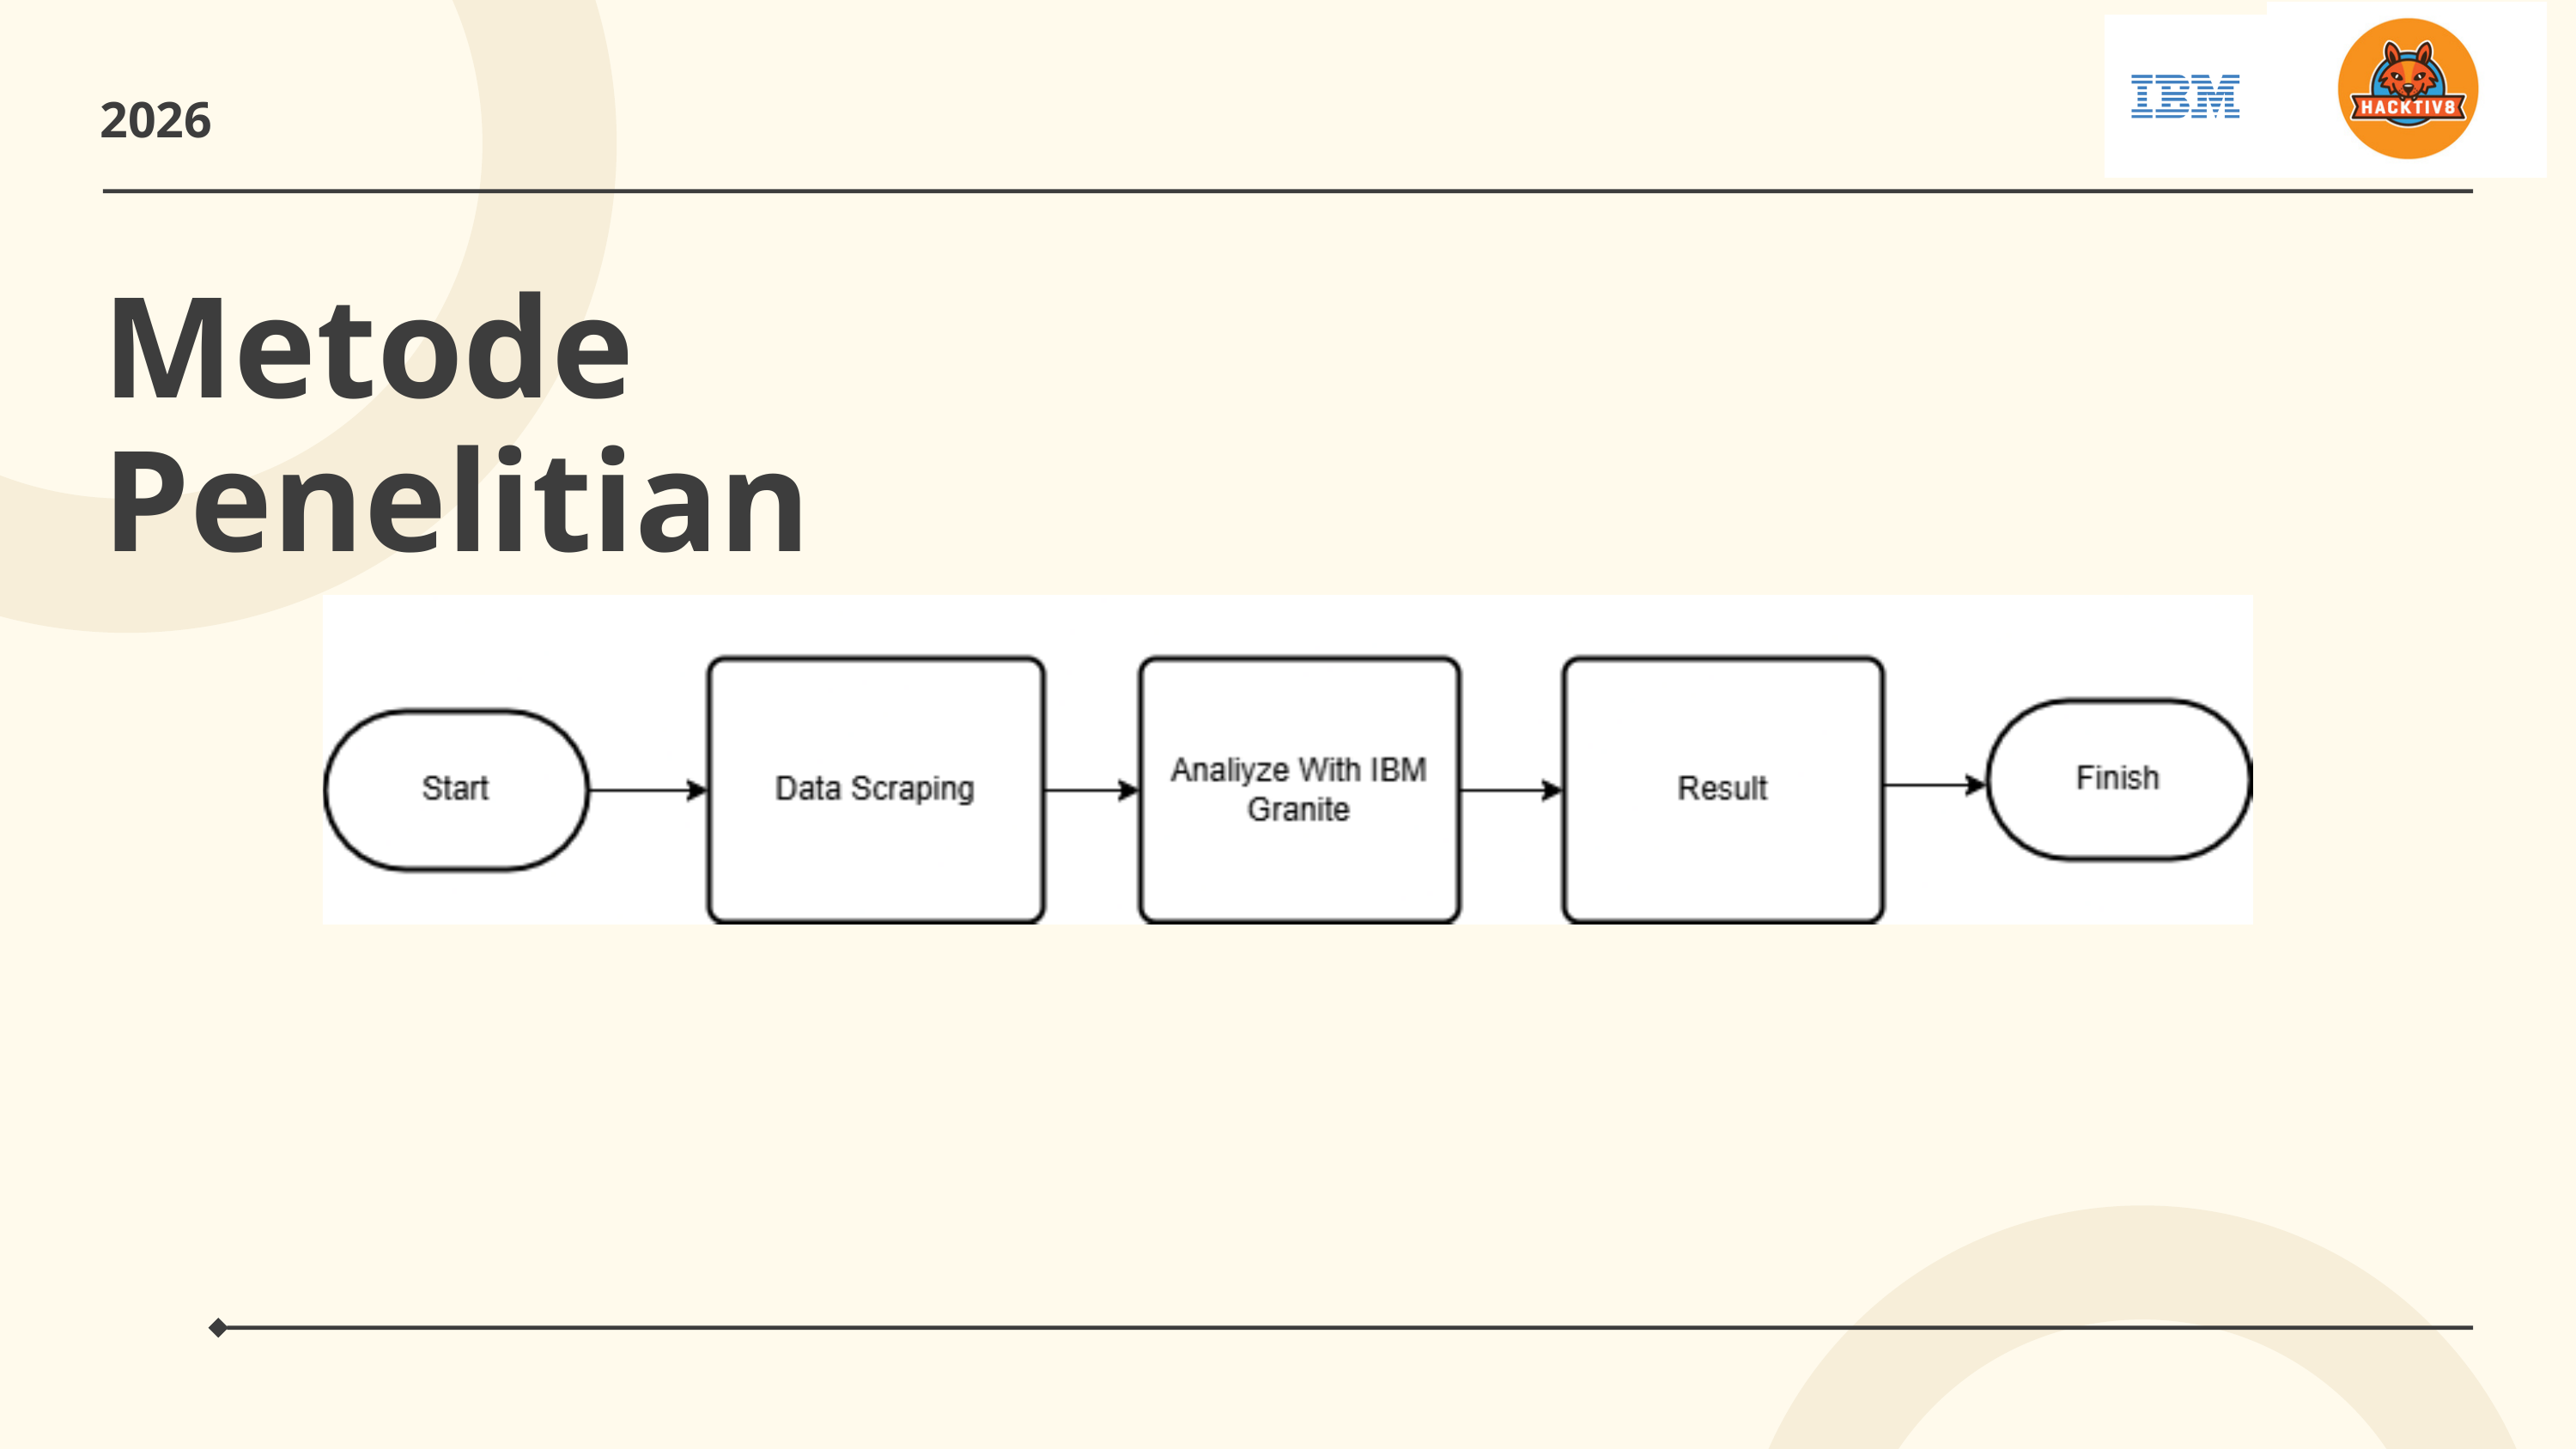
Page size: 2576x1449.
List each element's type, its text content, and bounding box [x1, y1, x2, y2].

text_box [2266, 2, 2548, 178]
text_box [2104, 15, 2267, 178]
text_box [0, 0, 550, 567]
text_box [209, 1319, 1786, 1337]
text_box [322, 595, 2253, 925]
text_box Metode Penelitian [102, 272, 1295, 580]
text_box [1790, 1262, 2494, 1449]
